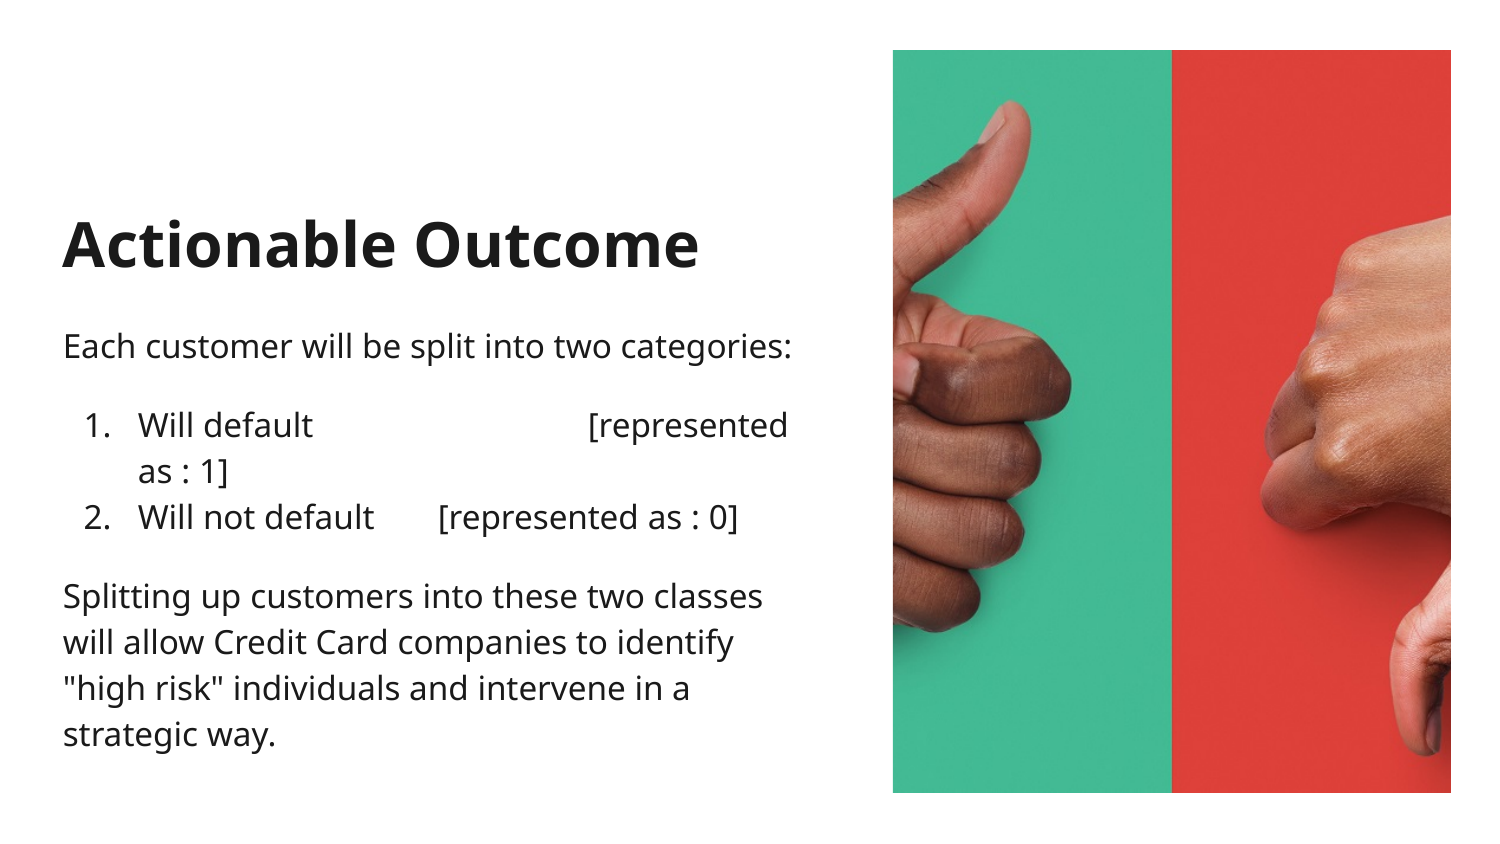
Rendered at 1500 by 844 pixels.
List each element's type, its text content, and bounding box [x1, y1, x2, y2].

list Each customer will be split into two categories: Will default [represented as : 1] Will not default [represented as : 0] Splitting up customers into these two classes will allow Credit Card companies to identify "high risk" individuals and intervene in a strategic way. [47, 304, 838, 727]
picture [892, 50, 1452, 793]
title Actionable Outcome [47, 66, 838, 295]
